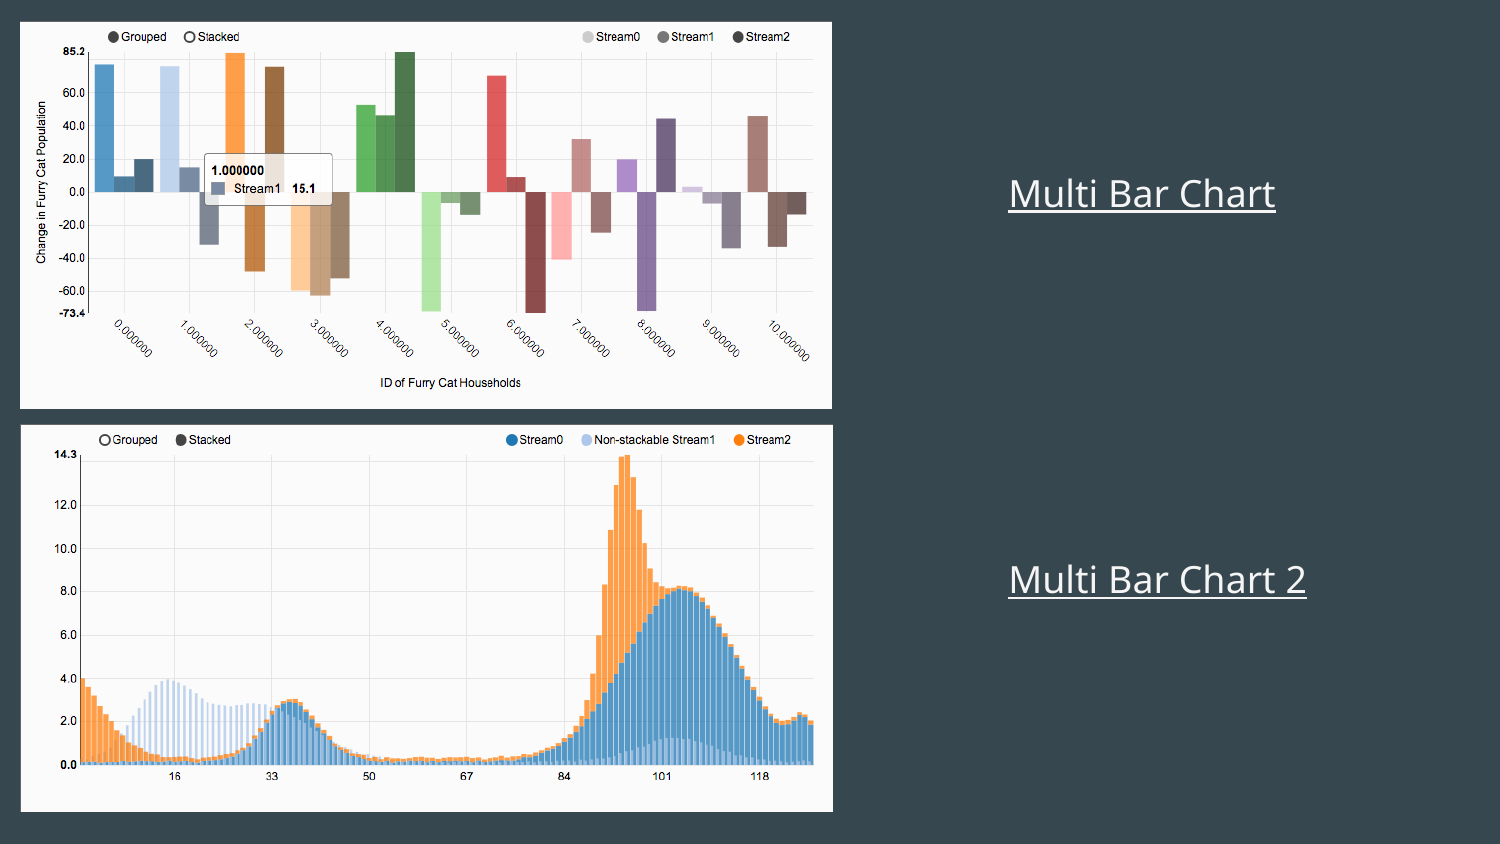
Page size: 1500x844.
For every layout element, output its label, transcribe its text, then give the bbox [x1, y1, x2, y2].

text_box Multi Bar Chart 2 [993, 541, 1500, 651]
text_box Multi Bar Chart [993, 154, 1384, 275]
picture [19, 423, 833, 812]
picture [20, 20, 833, 409]
